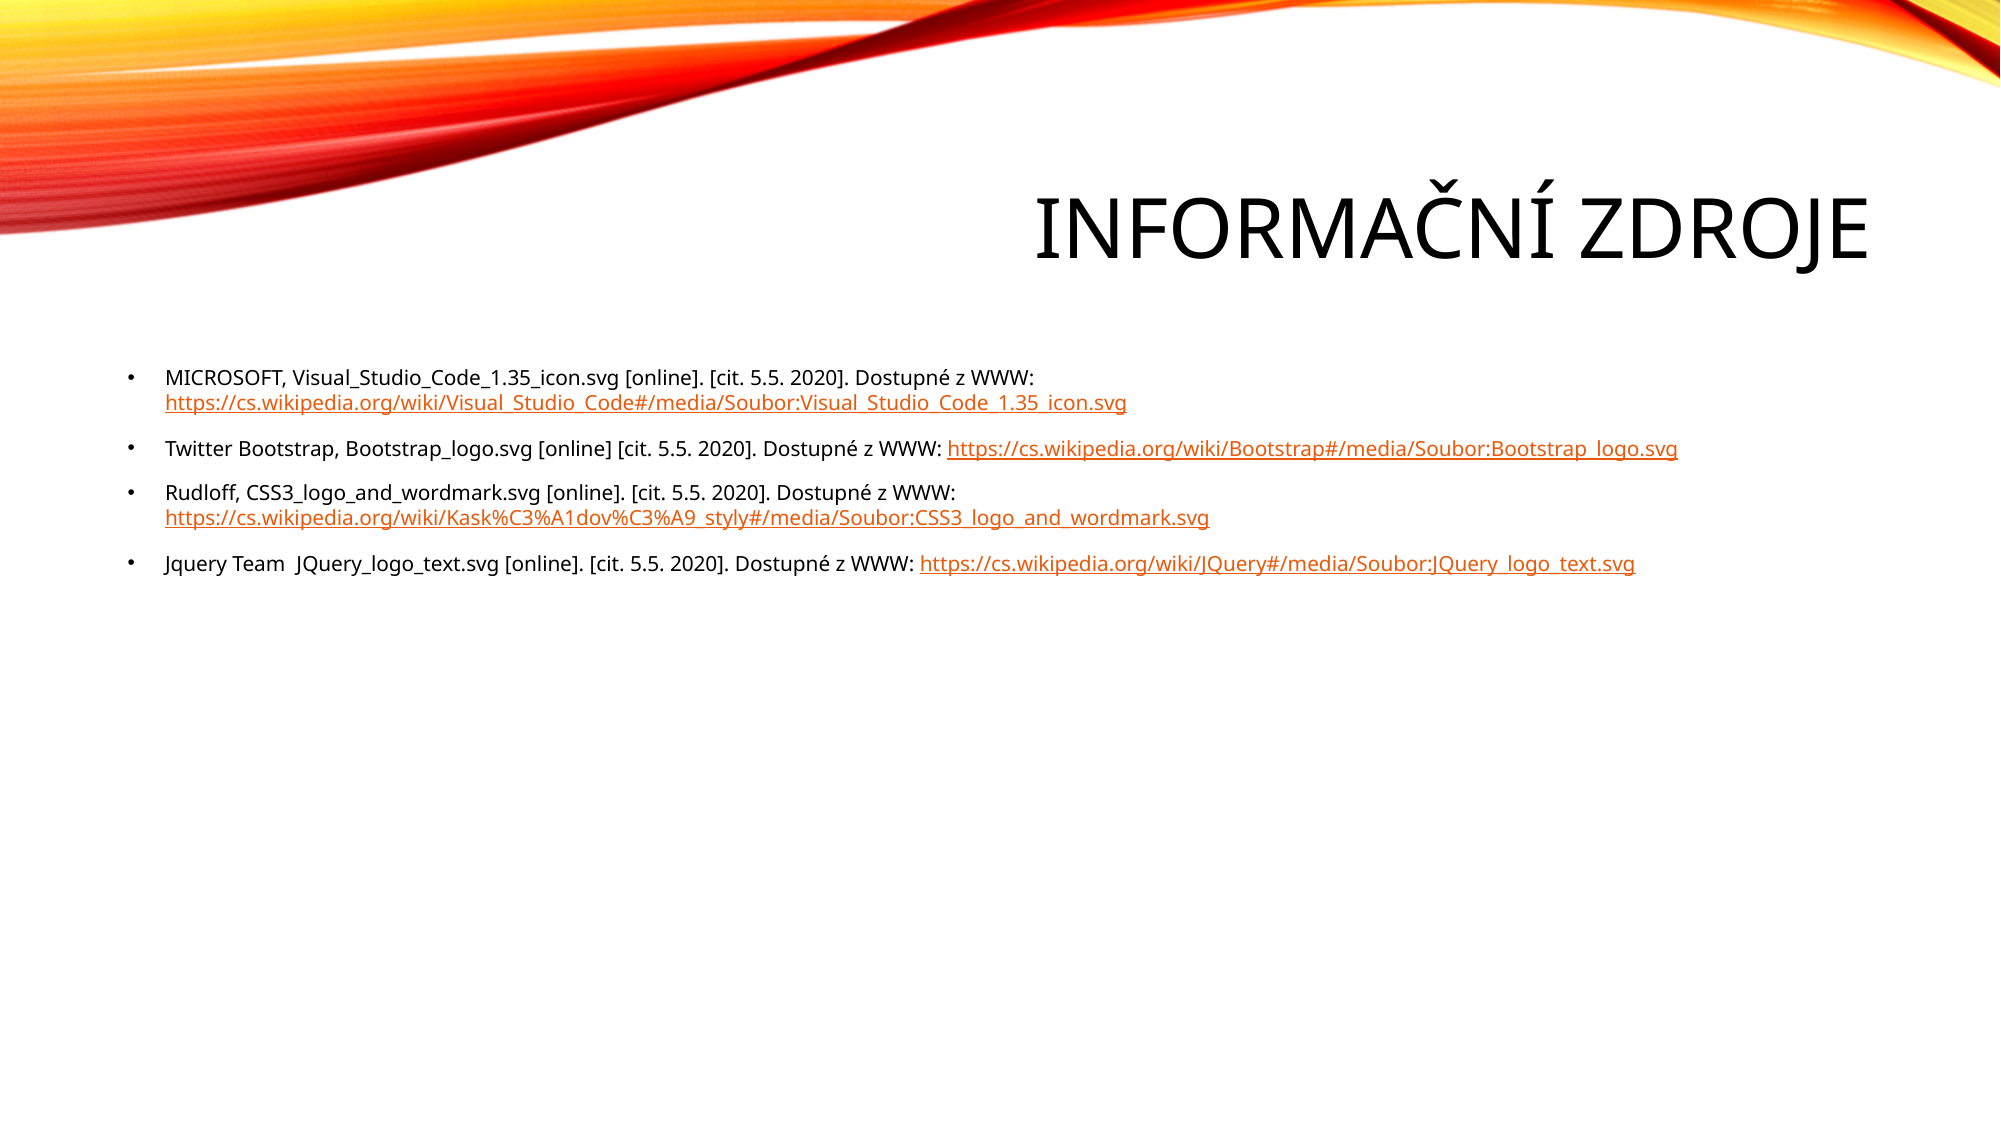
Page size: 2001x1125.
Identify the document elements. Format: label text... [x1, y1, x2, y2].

list MICROSOFT, Visual_Studio_Code_1.35_icon.svg [online]. [cit. 5.5. 2020]. Dostupné z WWW: https://cs.wikipedia.org/wiki/Visual_Studio_Code#/media/Soubor:Visual_Studio_Code_1.35_icon.svg Twitter Bootstrap, Bootstrap_logo.svg [online] [cit. 5.5. 2020]. Dostupné z WWW: https://cs.wikipedia.org/wiki/Bootstrap#/media/Soubor:Bootstrap_logo.svg Rudloff, CSS3_logo_and_wordmark.svg [online]. [cit. 5.5. 2020]. Dostupné z WWW: https://cs.wikipedia.org/wiki/Kask%C3%A1dov%C3%A9_styly#/media/Soubor:CSS3_logo_and_wordmark.svg Jquery Team JQuery_logo_text.svg [online]. [cit. 5.5. 2020]. Dostupné z WWW: https://cs.wikipedia.org/wiki/JQuery#/media/Soubor:JQuery_logo_text.svg [112, 360, 1888, 1021]
title Informační zdroje [474, 125, 1888, 338]
picture [0, 0, 2000, 237]
